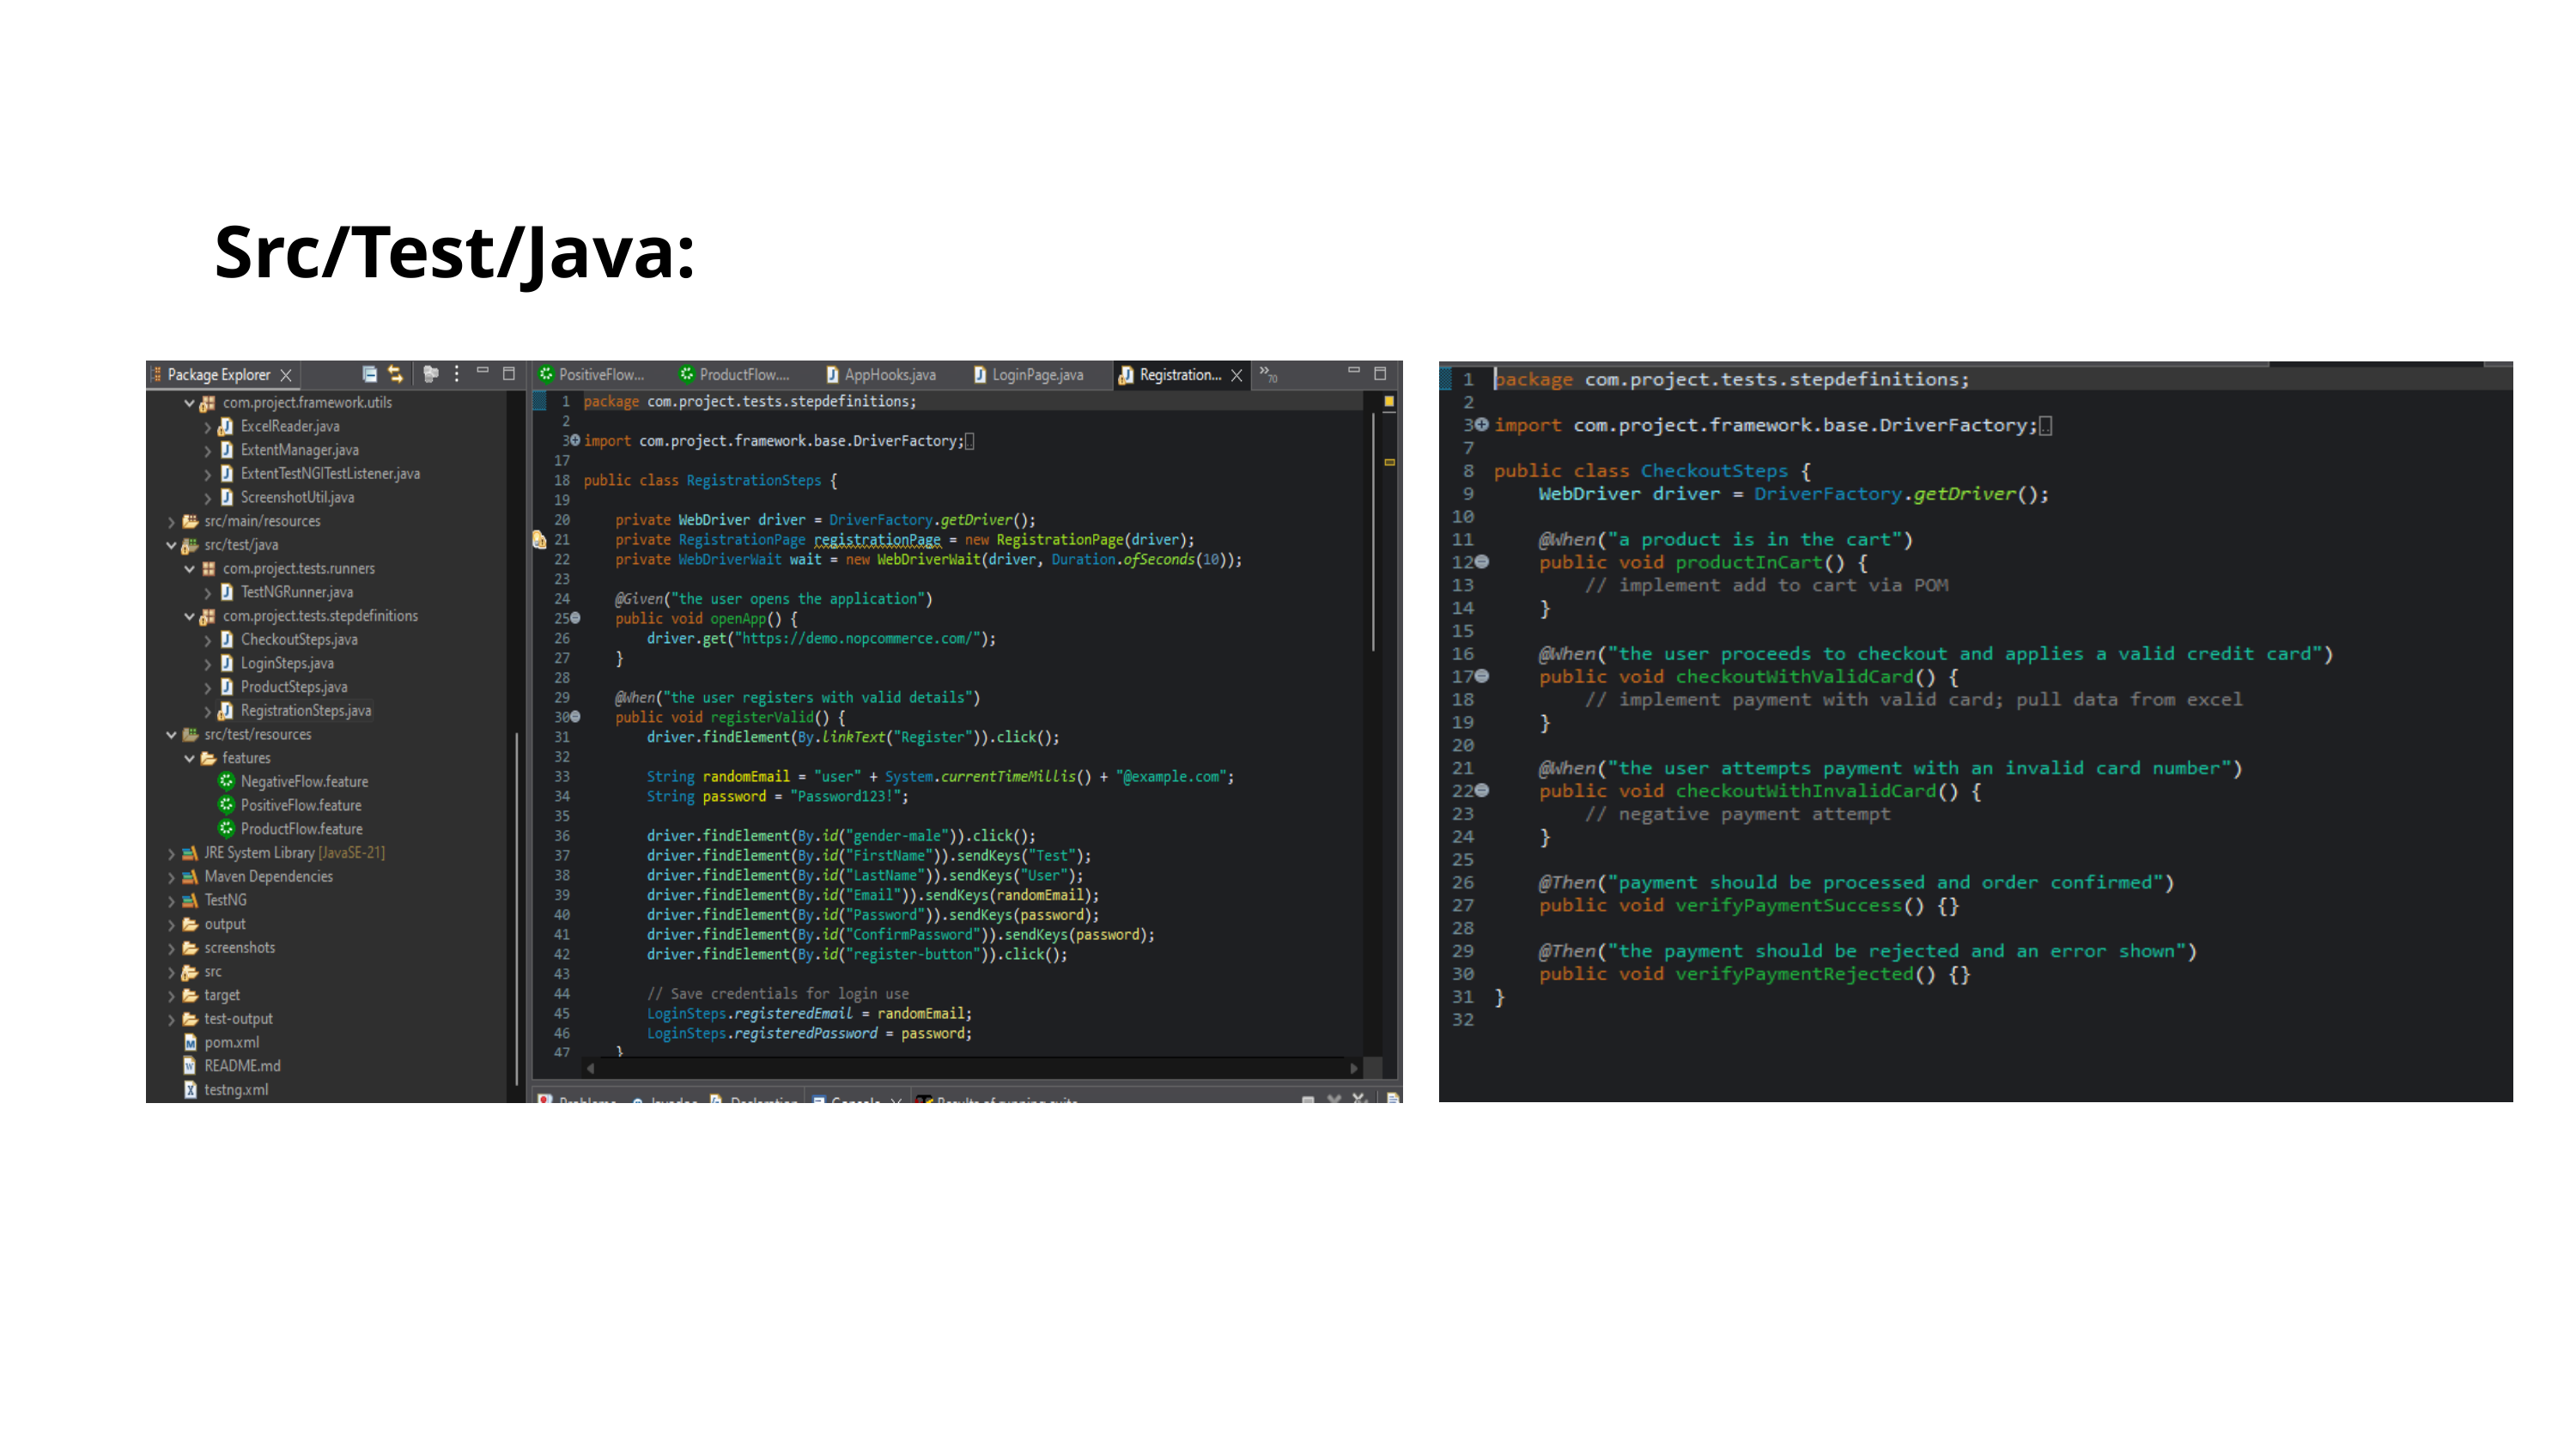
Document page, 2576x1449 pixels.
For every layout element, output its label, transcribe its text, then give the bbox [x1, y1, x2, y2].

text_box Src/Test/Java: [201, 200, 2010, 359]
picture [1438, 361, 2513, 1102]
picture [146, 361, 1403, 1103]
